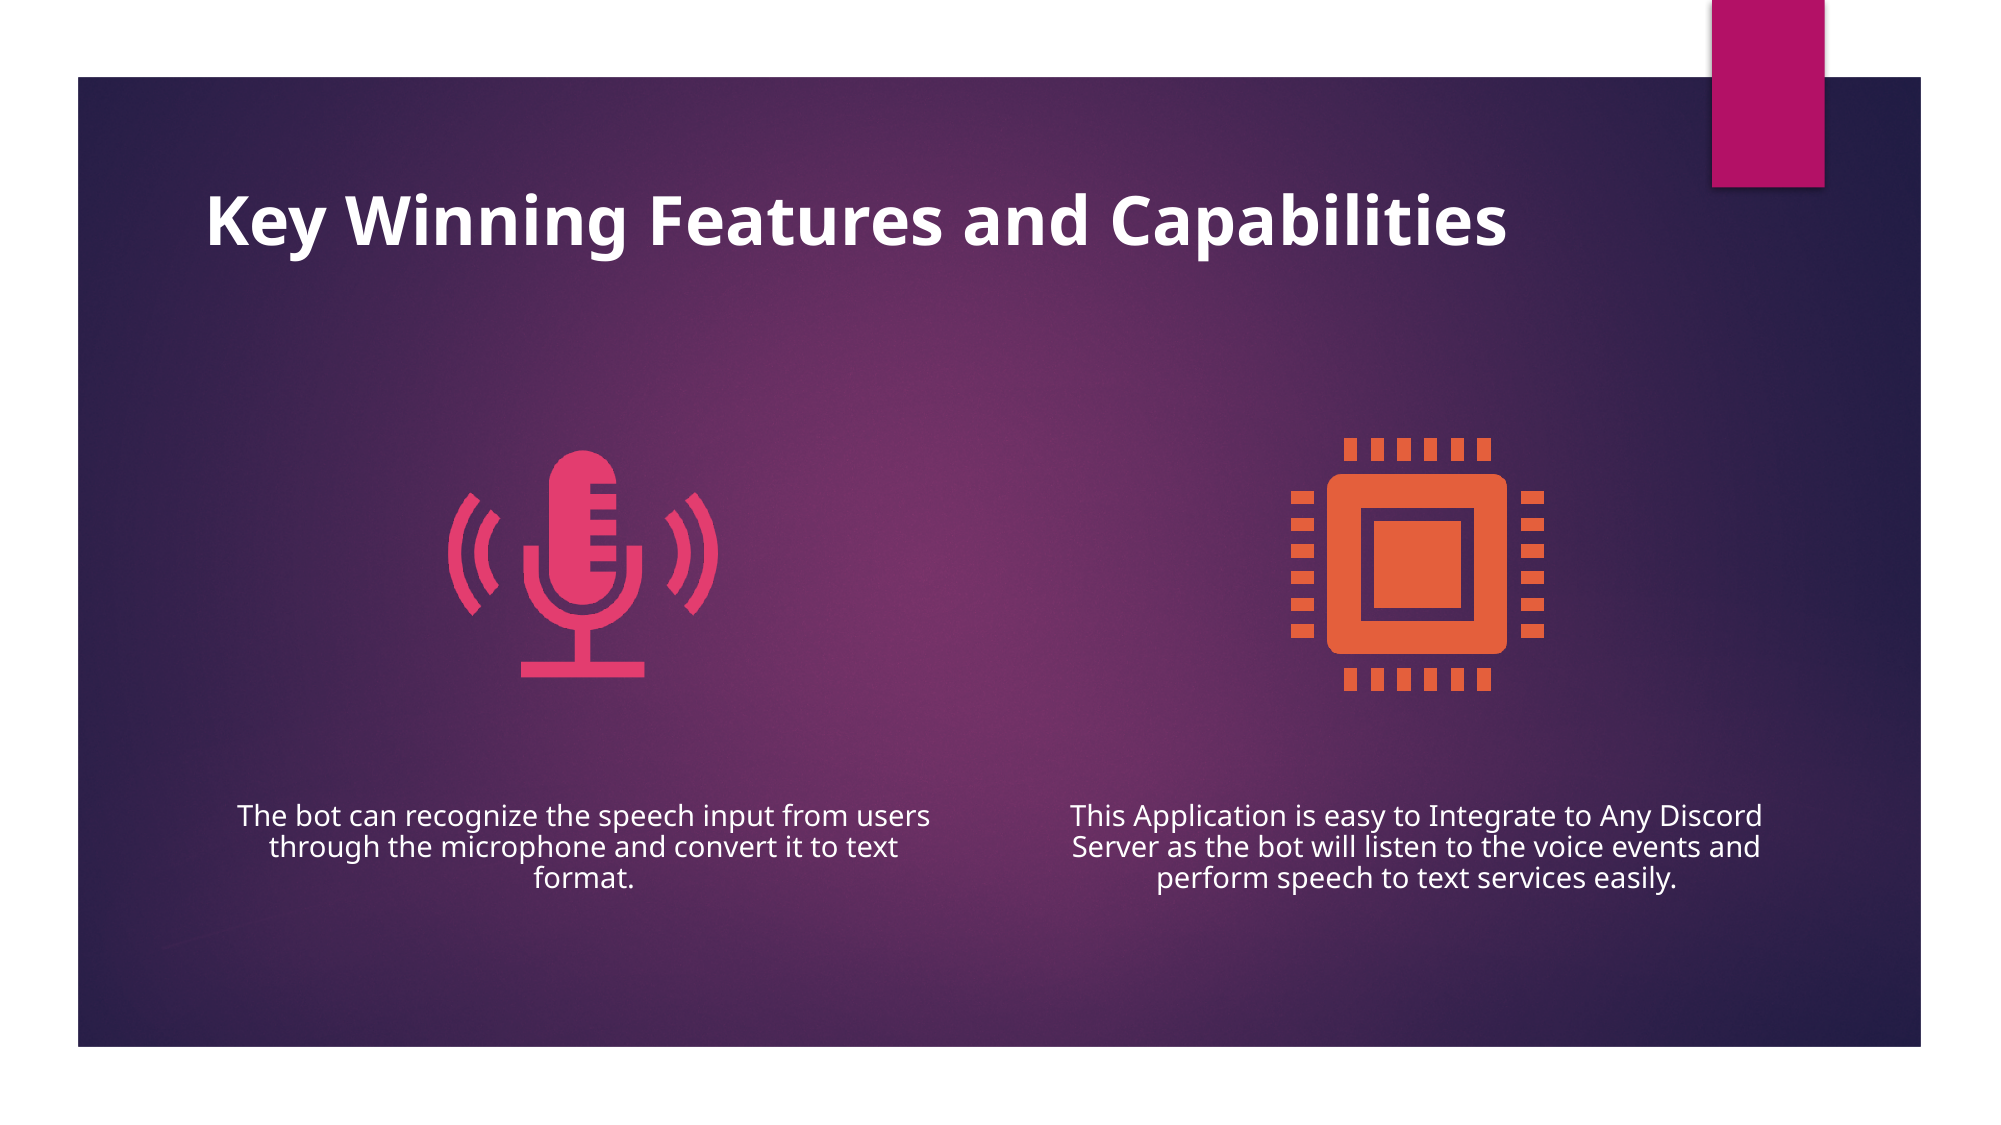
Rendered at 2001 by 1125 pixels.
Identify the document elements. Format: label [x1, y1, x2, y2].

list [210, 380, 1791, 943]
text_box [0, 0, 2000, 1125]
